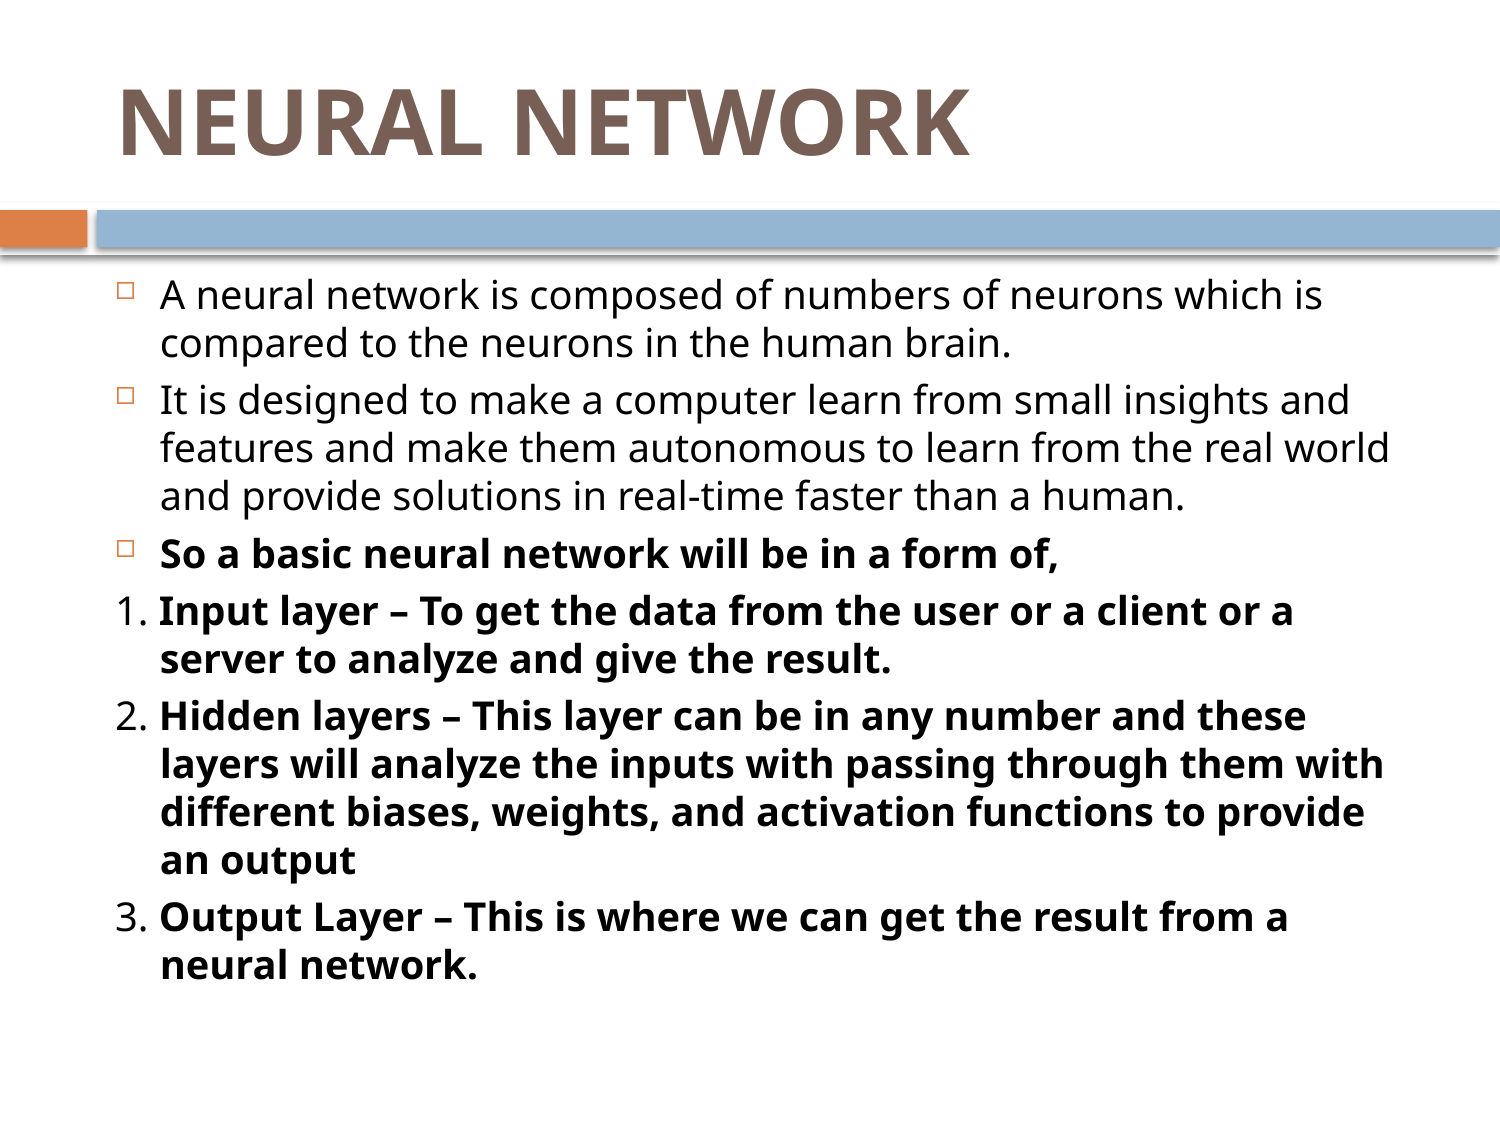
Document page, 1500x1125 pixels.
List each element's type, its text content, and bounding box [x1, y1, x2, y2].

title NEURAL NETWORK [100, 37, 1438, 200]
list A neural network is composed of numbers of neurons which is compared to the neurons in the human brain. It is designed to make a computer learn from small insights and features and make them autonomous to learn from the real world and provide solutions in real-time faster than a human. So a basic neural network will be in a form of, 1. Input layer – To get the data from the user or a client or a server to analyze and give the result. 2. Hidden layers – This layer can be in any number and these layers will analyze the inputs with passing through them with different biases, weights, and activation functions to provide an output 3. Output Layer – This is where we can get the result from a neural network. [100, 262, 1438, 1000]
